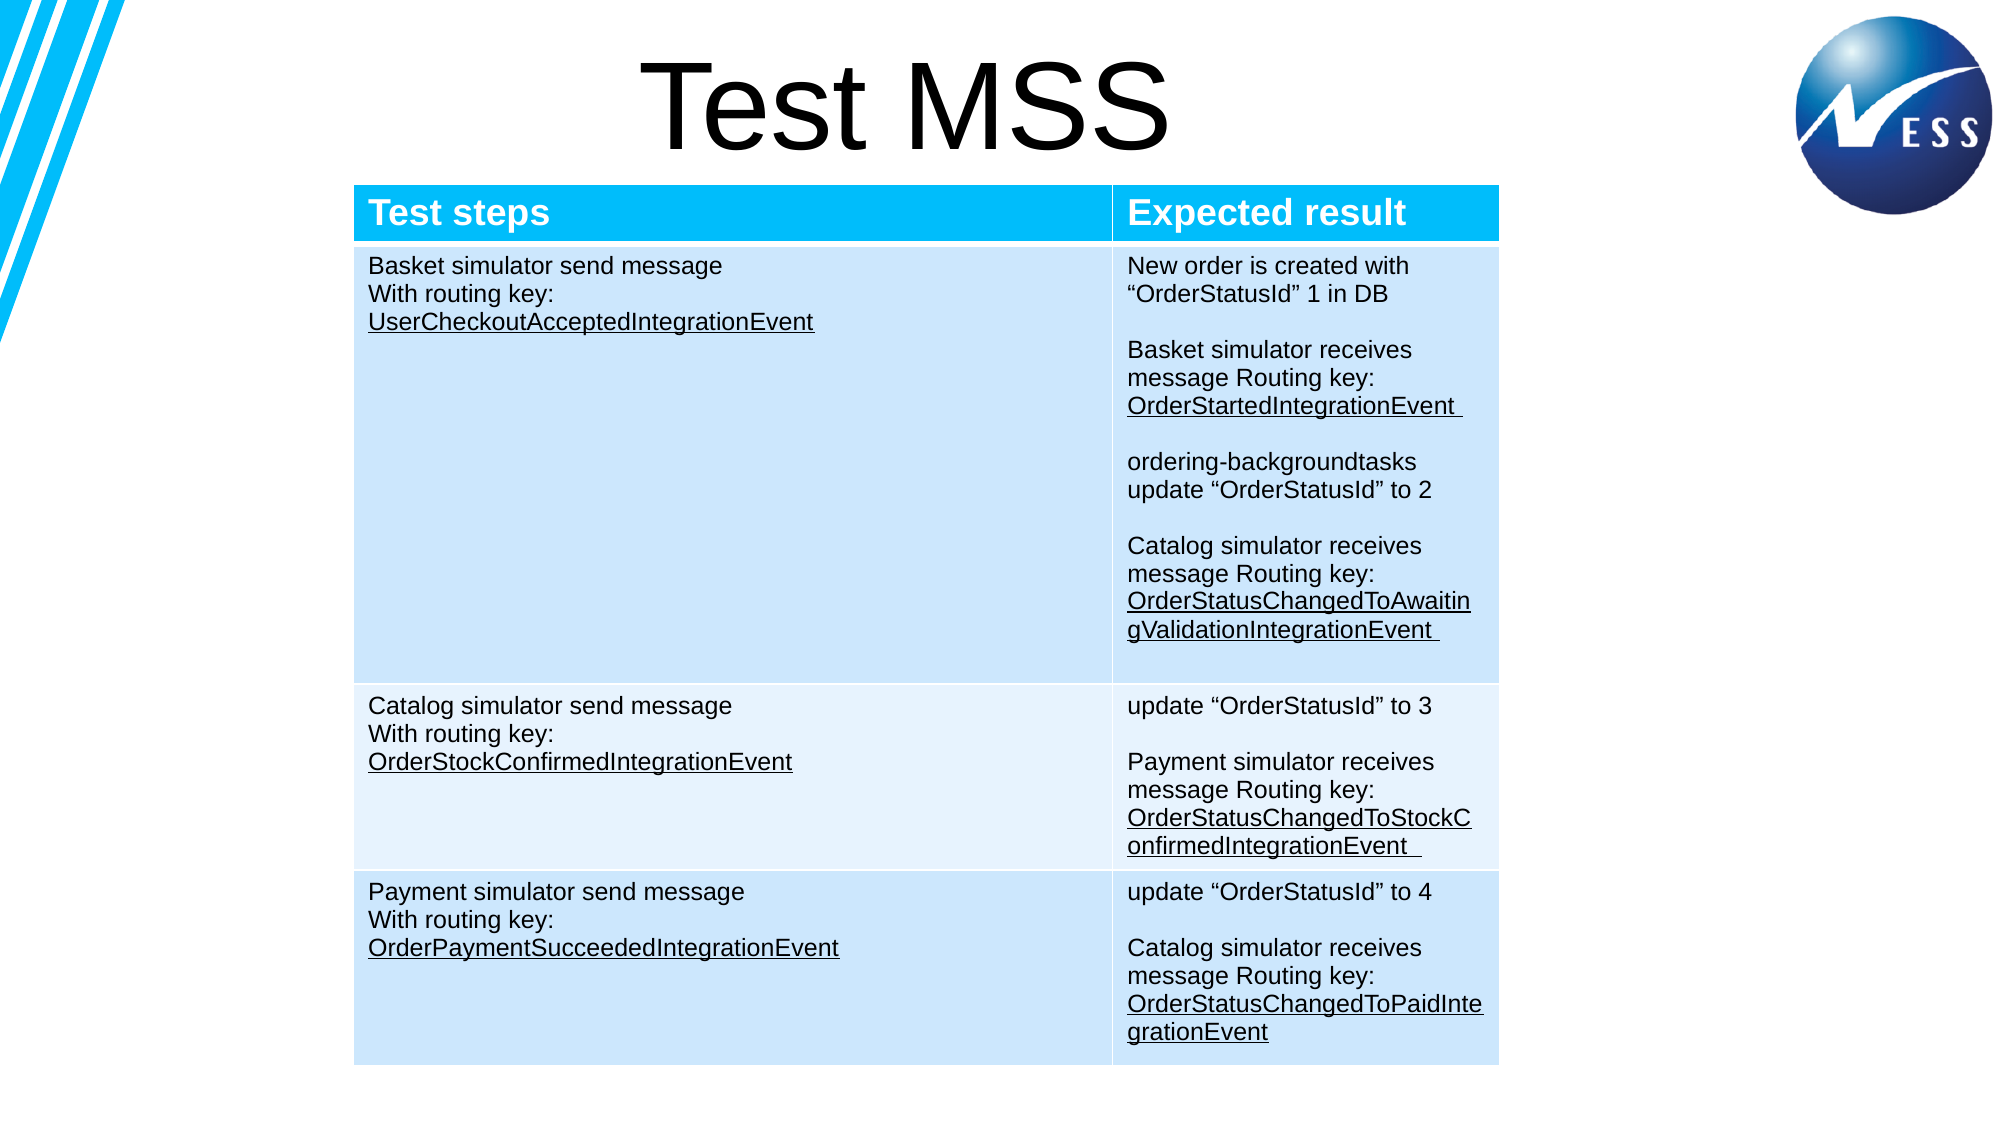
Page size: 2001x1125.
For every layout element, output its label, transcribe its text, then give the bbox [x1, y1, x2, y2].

table_header Test steps [354, 185, 1112, 241]
table_cell New order is created with “OrderStatusId” 1 in DB Basket simulator receives message Routing key: OrderStartedIntegrationEvent ordering-backgroundtasks update “OrderStatusId” to 2 Catalog simulator receives message Routing key: OrderStatusChangedToAwaitingValidationIntegrationEvent [1113, 247, 1499, 683]
text_box Test MSS [623, 17, 1229, 183]
picture [1692, 14, 2001, 216]
table_cell Catalog simulator send message With routing key: OrderStockConfirmedIntegrationEvent [354, 685, 1112, 869]
table_cell update “OrderStatusId” to 3 Payment simulator receives message Routing key: OrderStatusChangedToStockConfirmedIntegrationEvent [1113, 685, 1499, 869]
table_cell Payment simulator send message With routing key: OrderPaymentSucceededIntegrationEvent [354, 871, 1112, 1065]
table_cell Basket simulator send message With routing key: UserCheckoutAcceptedIntegrationEvent [354, 247, 1112, 683]
table_header Expected result [1113, 185, 1499, 241]
table_cell update “OrderStatusId” to 4 Catalog simulator receives message Routing key: OrderStatusChangedToPaidIntegrationEvent [1113, 871, 1499, 1065]
